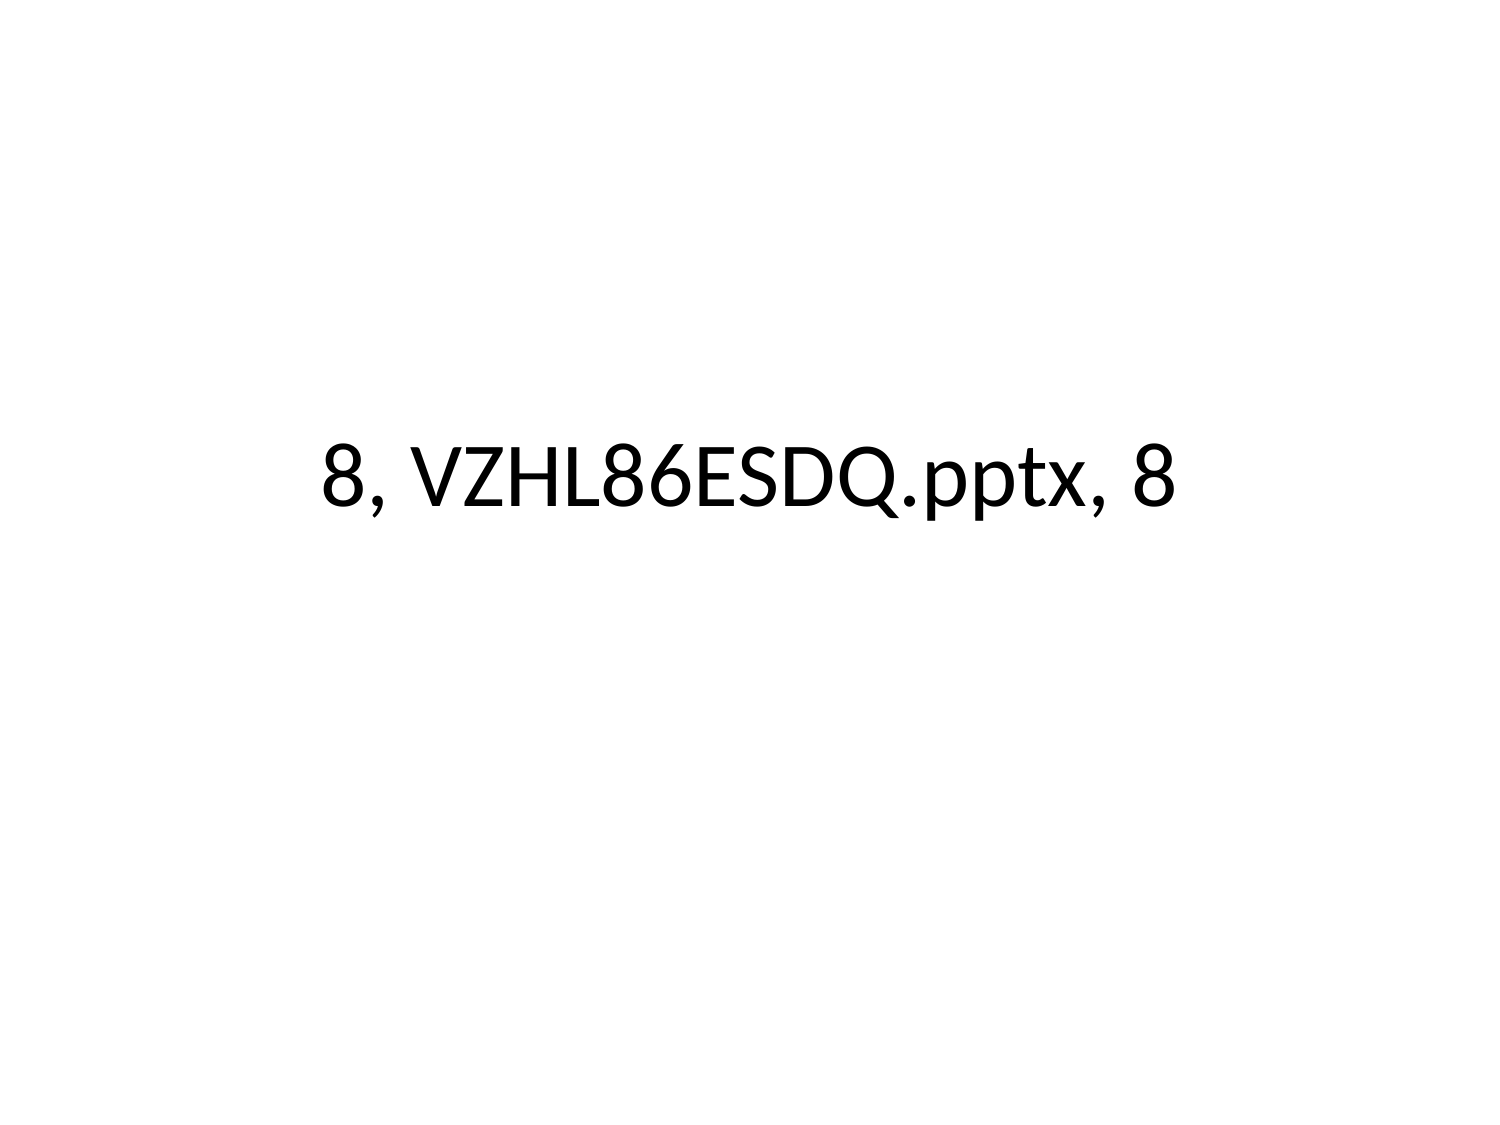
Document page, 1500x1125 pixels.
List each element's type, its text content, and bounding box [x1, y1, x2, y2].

title 8, VZHL86ESDQ.pptx, 8 [112, 349, 1388, 591]
